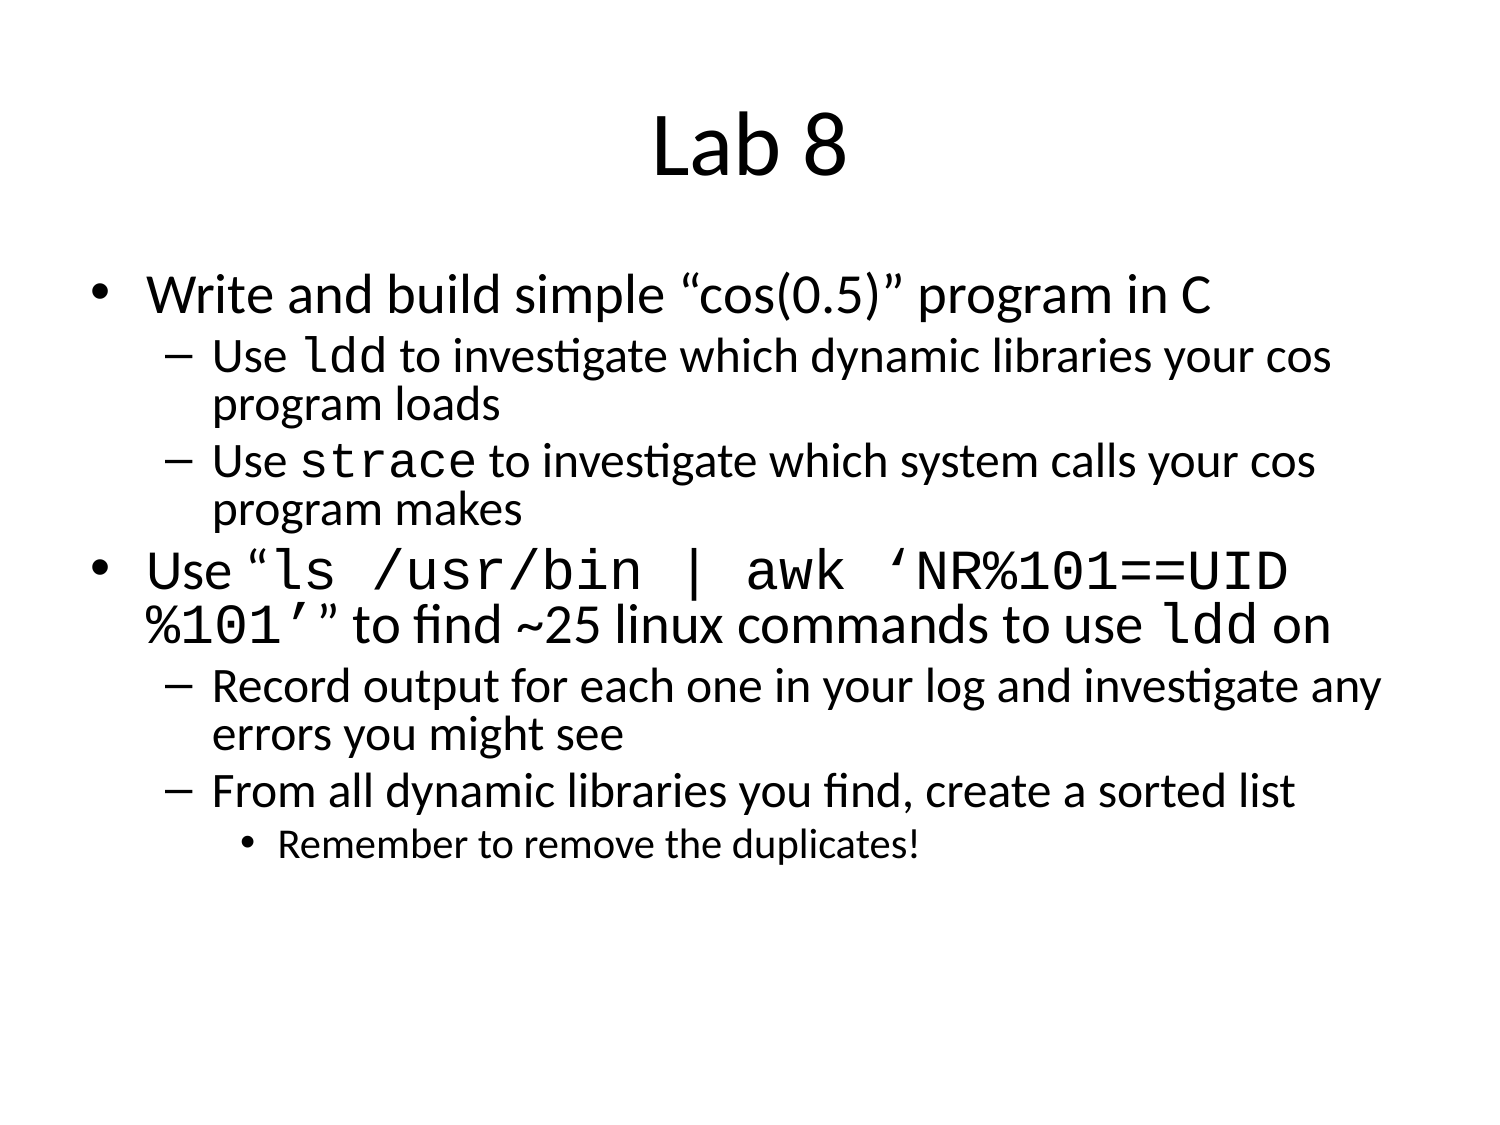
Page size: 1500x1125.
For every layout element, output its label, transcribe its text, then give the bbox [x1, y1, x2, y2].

title Lab 8 [75, 45, 1425, 233]
list Write and build simple “cos(0.5)” program in C Use ldd to investigate which dynamic libraries your cos program loads Use strace to investigate which system calls your cos program makes Use “ls /usr/bin | awk ‘NR%101==UID%101’” to find ~25 linux commands to use ldd on Record output for each one in your log and investigate any errors you might see From all dynamic libraries you find, create a sorted list Remember to remove the duplicates! [75, 262, 1425, 1005]
